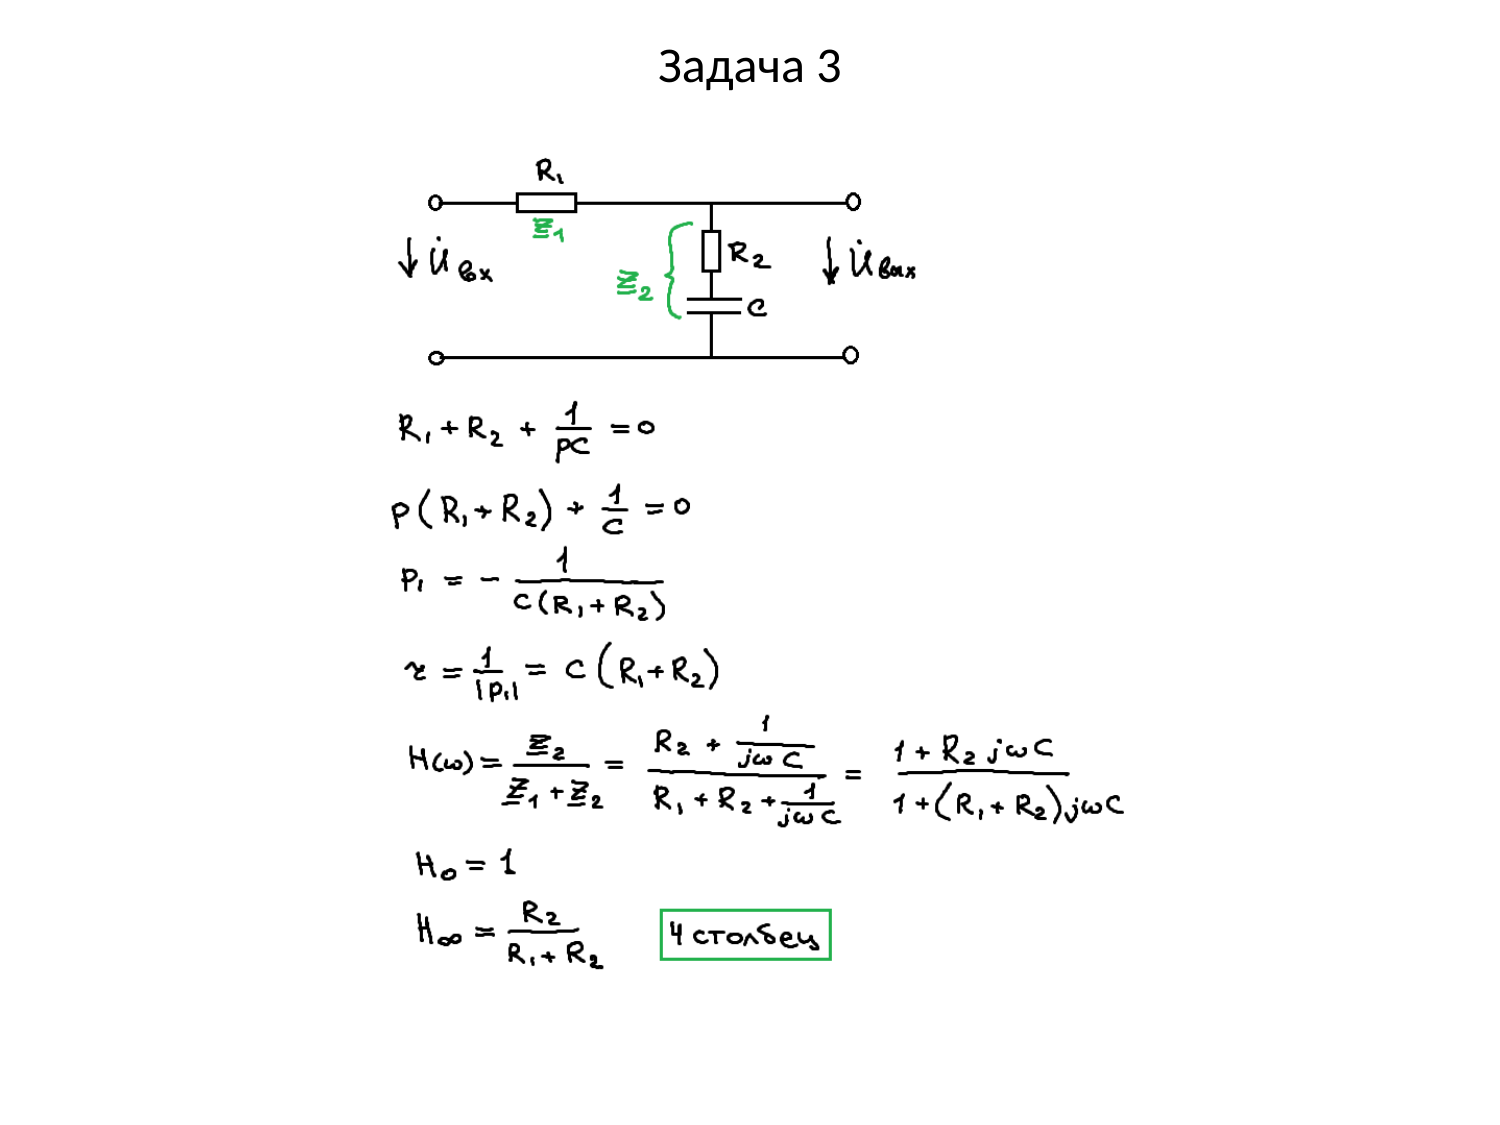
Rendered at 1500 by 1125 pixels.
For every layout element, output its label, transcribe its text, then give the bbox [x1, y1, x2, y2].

picture [352, 135, 1148, 990]
title Задача 3 [0, 0, 1500, 126]
